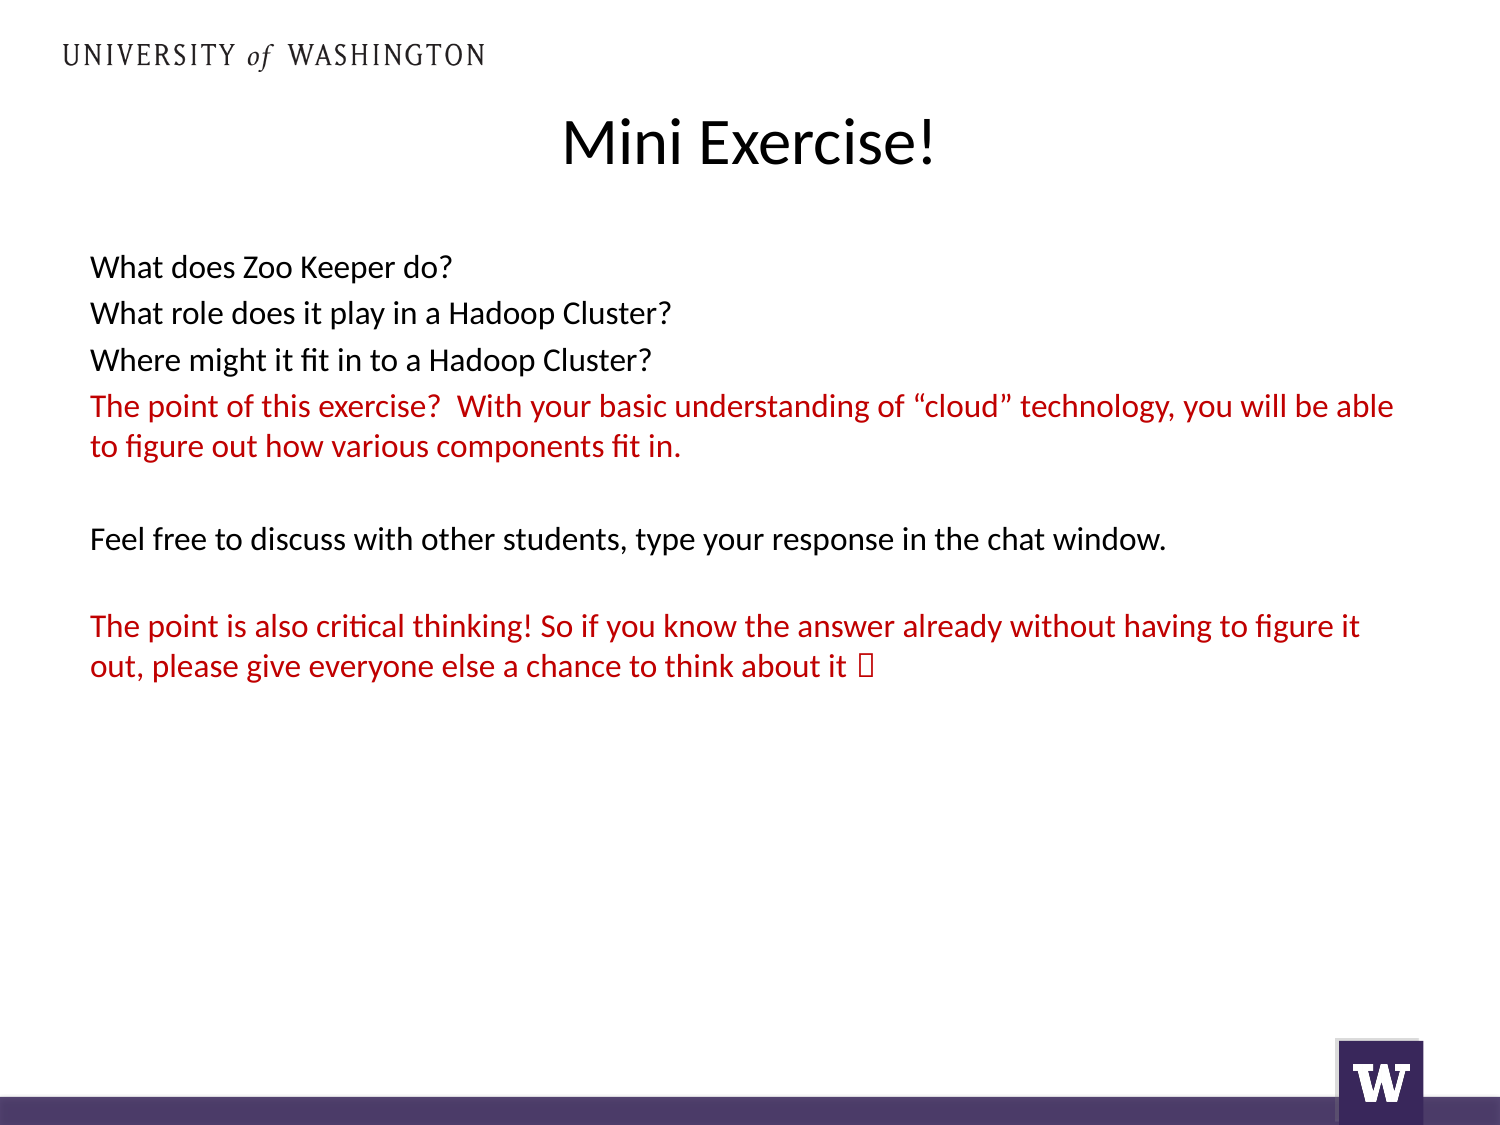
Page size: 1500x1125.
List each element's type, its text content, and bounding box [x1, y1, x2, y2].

title Mini Exercise! [75, 87, 1425, 188]
picture [62, 43, 484, 72]
picture [1353, 1064, 1410, 1102]
list What does Zoo Keeper do? What role does it play in a Hadoop Cluster? Where might it fit in to a Hadoop Cluster? The point of this exercise? With your basic understanding of “cloud” technology, you will be able to figure out how various components fit in. Feel free to discuss with other students, type your response in the chat window. The point is also critical thinking! So if you know the answer already without having to figure it out, please give everyone else a chance to think about it  [75, 237, 1425, 1041]
